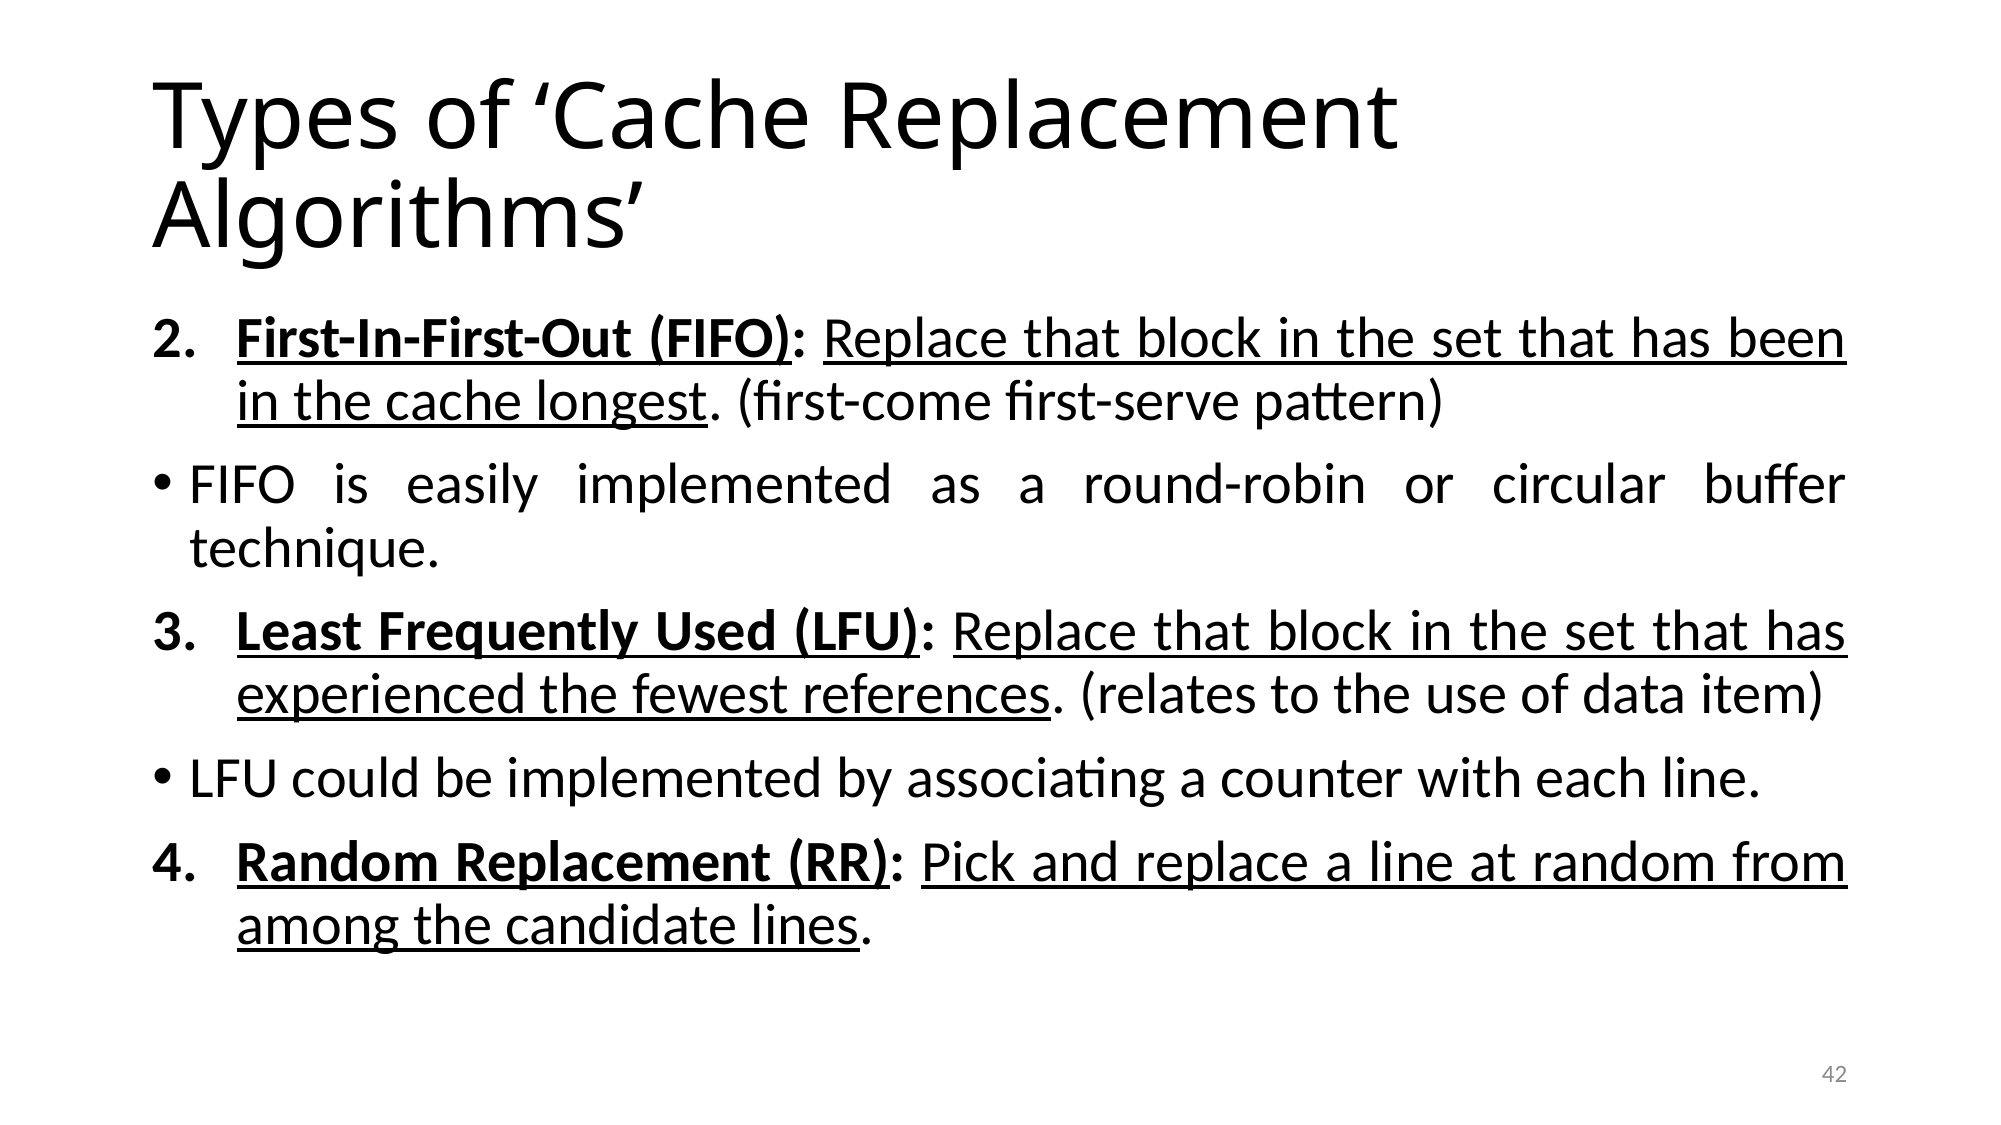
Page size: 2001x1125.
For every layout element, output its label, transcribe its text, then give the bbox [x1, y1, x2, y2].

slide_number 42 [1412, 1042, 1863, 1103]
list First-In-First-Out (FIFO): Replace that block in the set that has been in the cache longest. (first-come first-serve pattern) FIFO is easily implemented as a round-robin or circular buffer technique. Least Frequently Used (LFU): Replace that block in the set that has experienced the fewest references. (relates to the use of data item) LFU could be implemented by associating a counter with each line. Random Replacement (RR): Pick and replace a line at random from among the candidate lines. [137, 299, 1863, 1014]
title Types of ‘Cache Replacement Algorithms’ [137, 59, 1863, 278]
